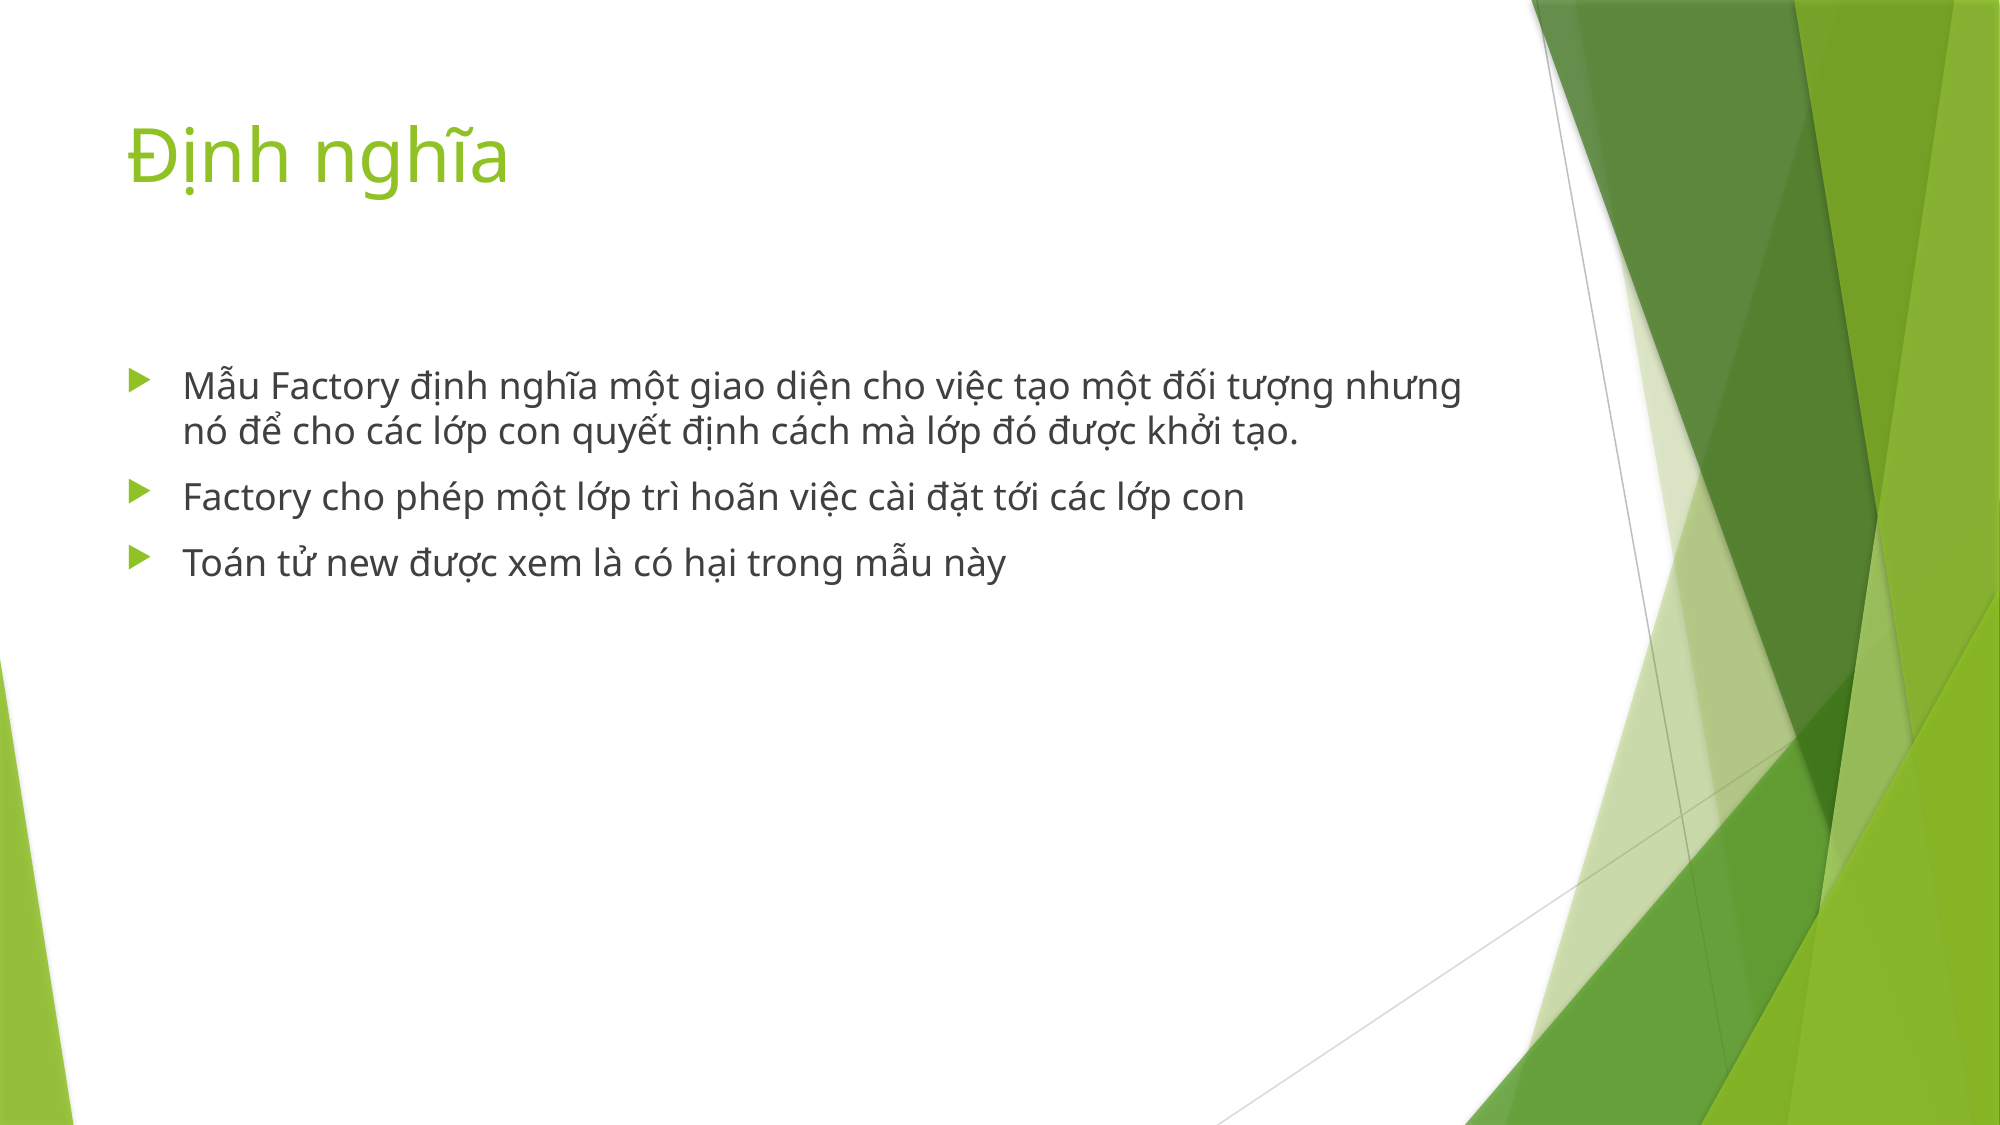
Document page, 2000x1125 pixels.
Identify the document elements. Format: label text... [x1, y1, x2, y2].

title Định nghĩa [111, 99, 1521, 317]
list Mẫu Factory định nghĩa một giao diện cho việc tạo một đối tượng nhưng nó để cho các lớp con quyết định cách mà lớp đó được khởi tạo. Factory cho phép một lớp trì hoãn việc cài đặt tới các lớp con Toán tử new được xem là có hại trong mẫu này [111, 354, 1521, 992]
